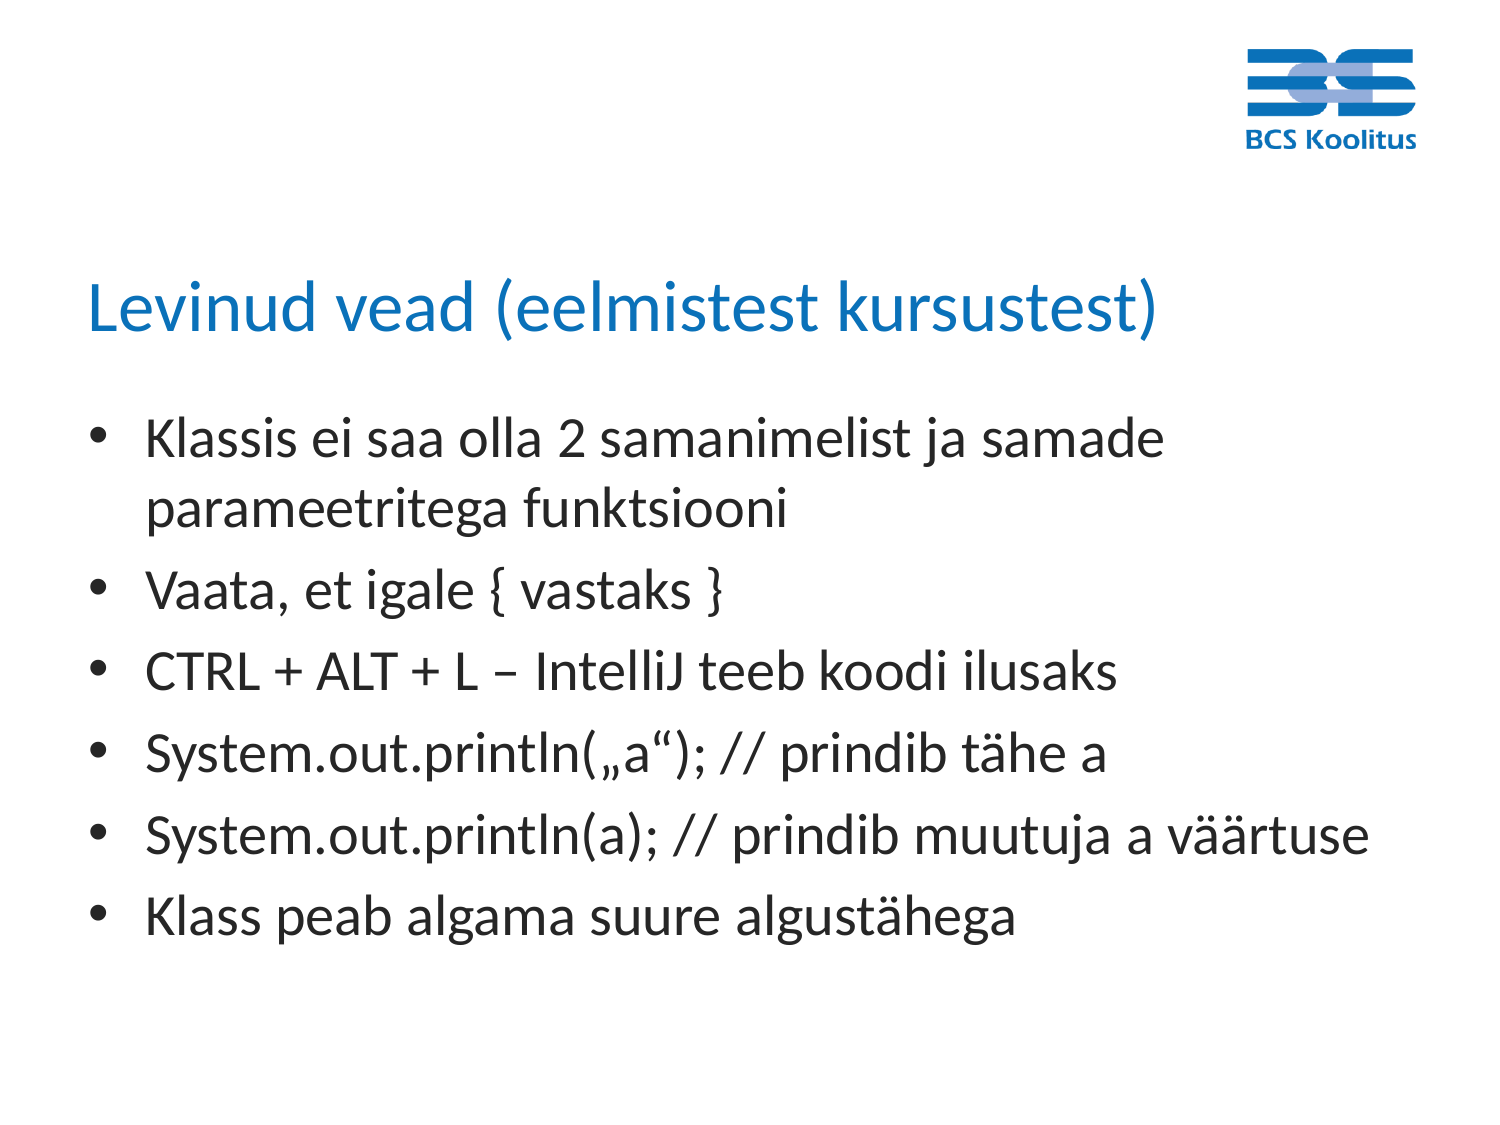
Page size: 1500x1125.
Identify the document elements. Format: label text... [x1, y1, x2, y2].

list Klassis ei saa olla 2 samanimelist ja samade parameetritega funktsiooni Vaata, et igale { vastaks } CTRL + ALT + L – IntelliJ teeb koodi ilusaks System.out.println(„a“); // prindib tähe a System.out.println(a); // prindib muutuja a väärtuse Klass peab algama suure algustähega [73, 391, 1425, 1047]
picture [1246, 49, 1416, 149]
title Levinud vead (eelmistest kursustest) [72, 166, 1423, 354]
